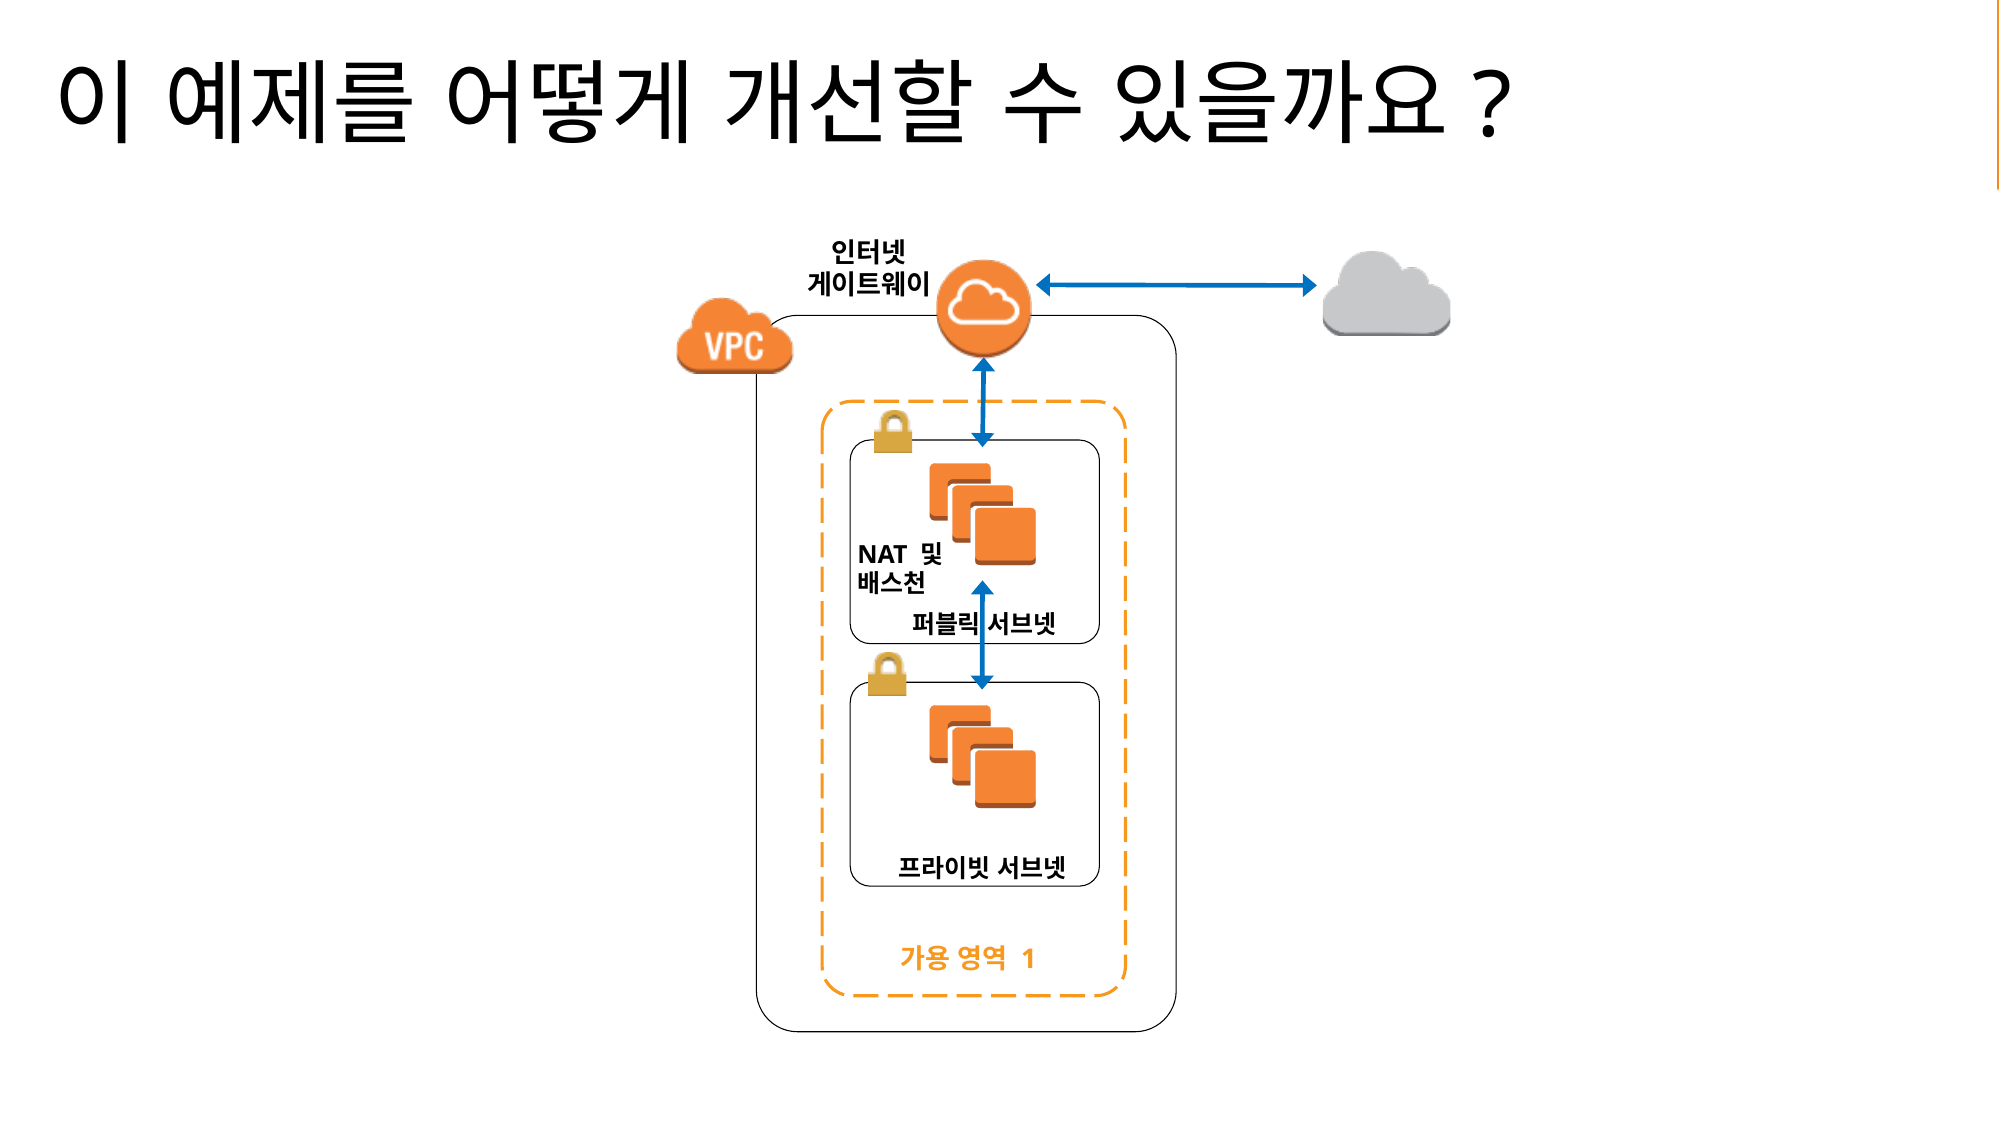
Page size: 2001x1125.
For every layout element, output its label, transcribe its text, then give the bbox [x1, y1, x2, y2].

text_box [812, 401, 1126, 996]
picture [936, 259, 1032, 359]
title 이 예제를 어떻게 개선할 수 있을까요? [39, 43, 1523, 172]
text_box [755, 314, 1177, 1033]
picture [874, 410, 1061, 581]
picture [868, 652, 1061, 824]
picture [1322, 251, 1451, 336]
text_box 인터넷 게이트웨이 [785, 235, 953, 301]
picture [675, 297, 794, 374]
